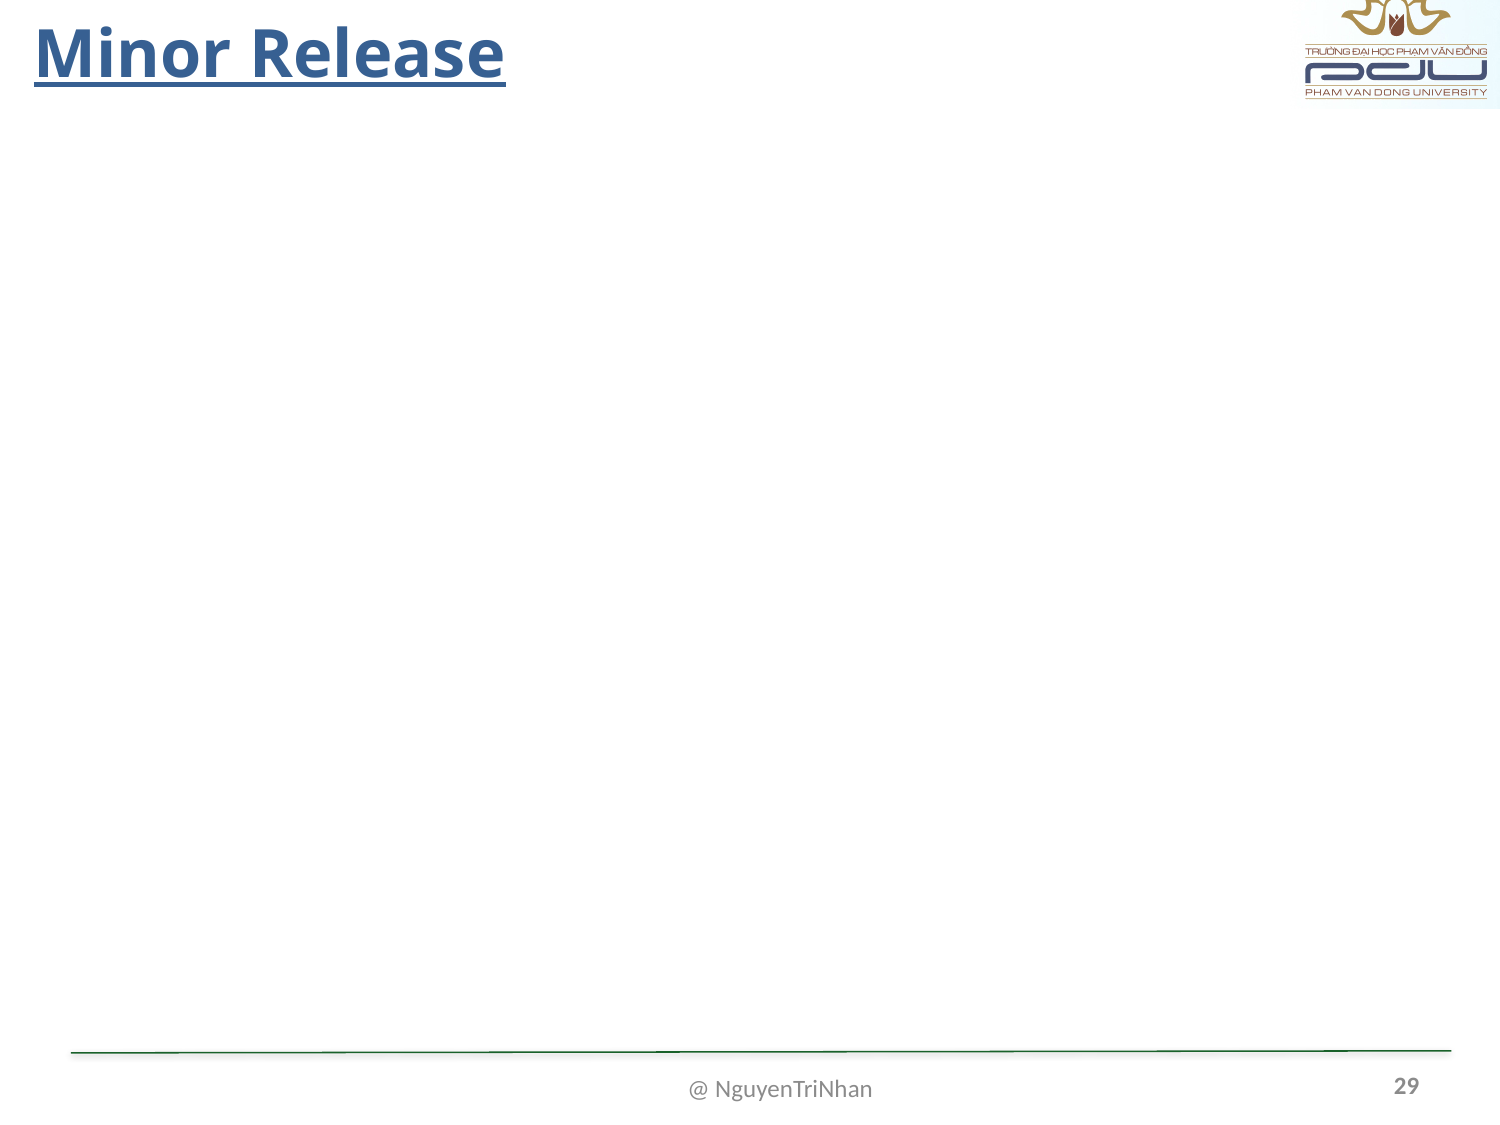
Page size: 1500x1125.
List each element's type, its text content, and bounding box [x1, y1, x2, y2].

picture [1290, 0, 1500, 109]
footer @ NguyenTriNhan [381, 1068, 1179, 1107]
title Minor Release [18, 2, 1396, 190]
slide_number 29 [1364, 1064, 1449, 1105]
